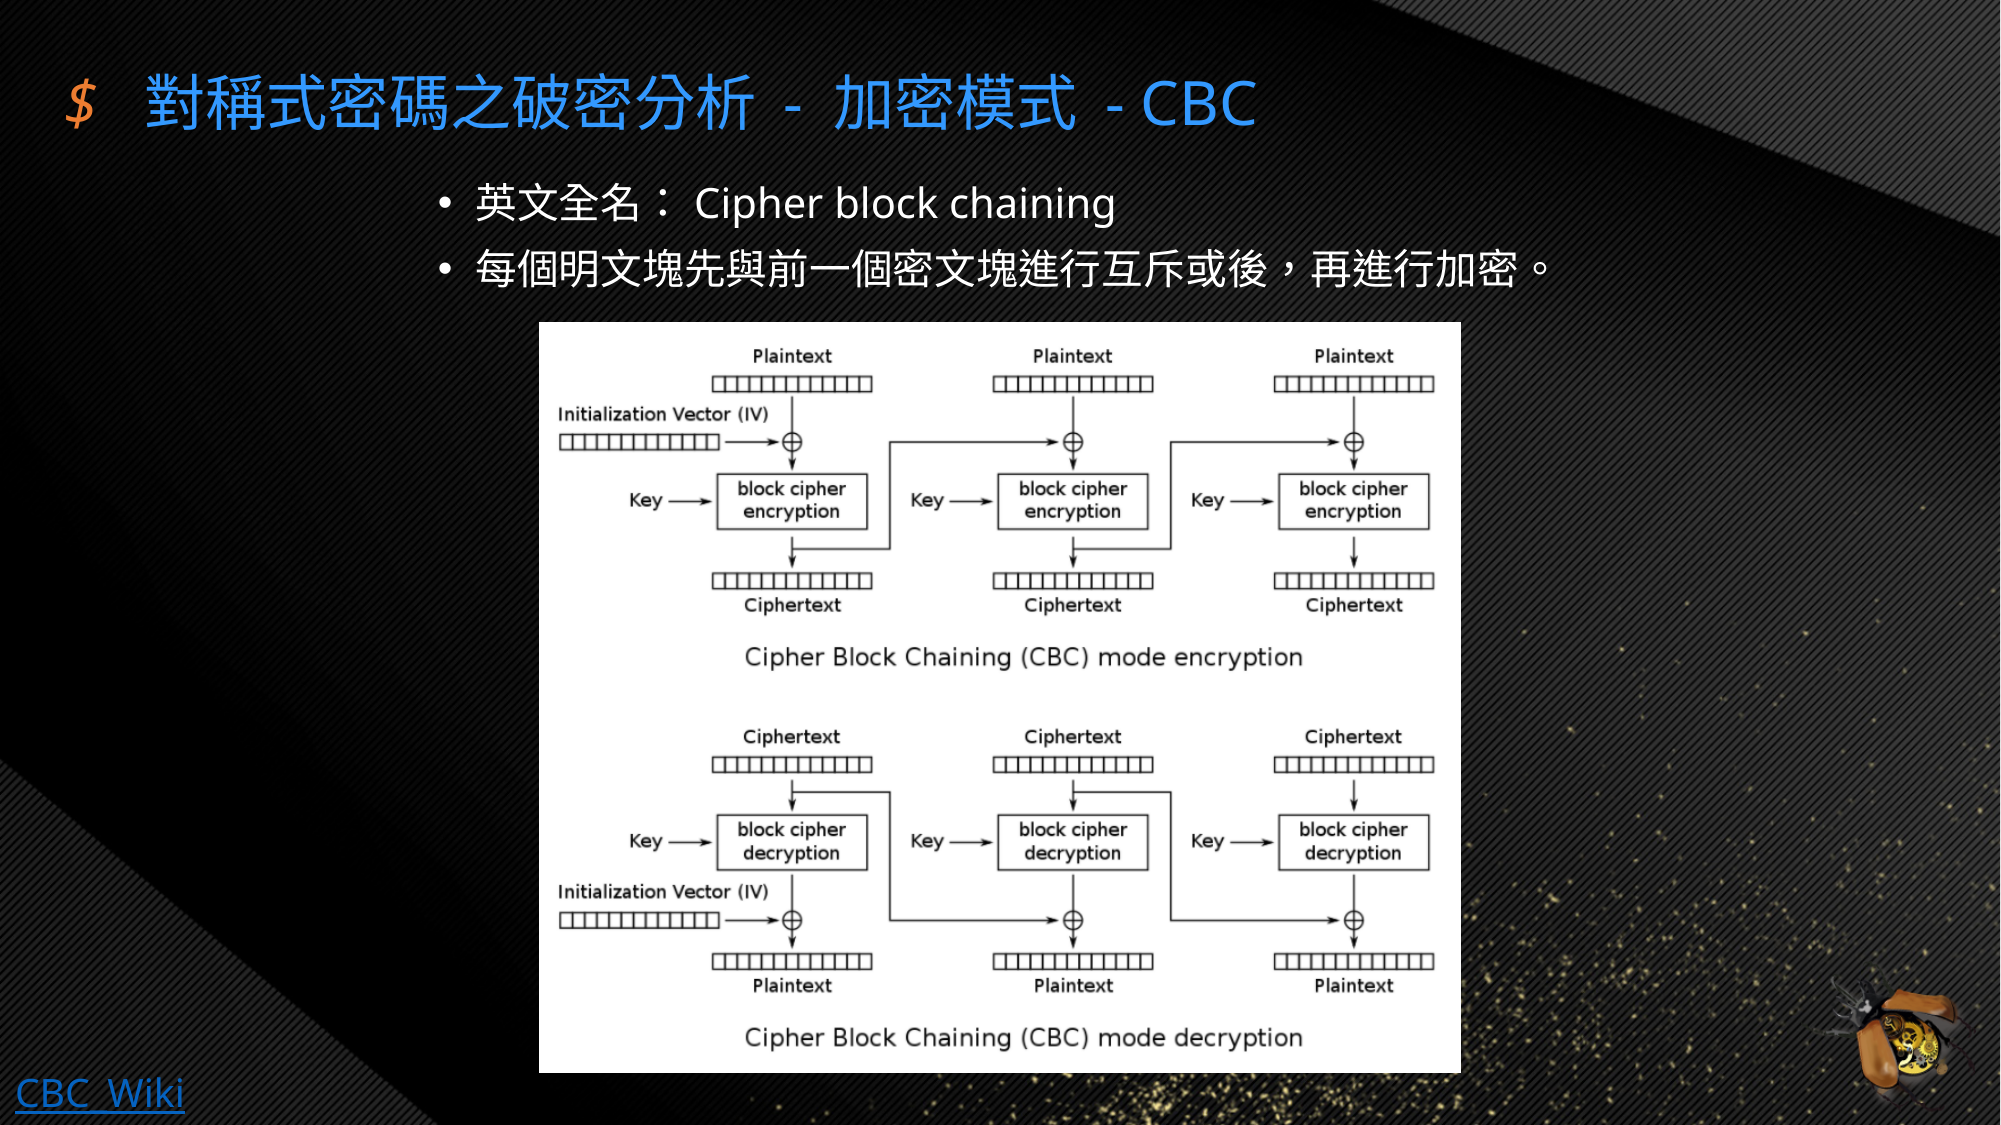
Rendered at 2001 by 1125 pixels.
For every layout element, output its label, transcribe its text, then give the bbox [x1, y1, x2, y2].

text_box $ 對稱式密碼之破密分析 - 加密模式 - CBC [38, 36, 1286, 175]
list 英文全名：Cipher block chaining 每個明文塊先與前一個密文塊進行互斥或後，再進行加密。 [422, 174, 1578, 314]
text_box CBC_Wiki [0, 1061, 225, 1125]
picture [0, 0, 2001, 1125]
